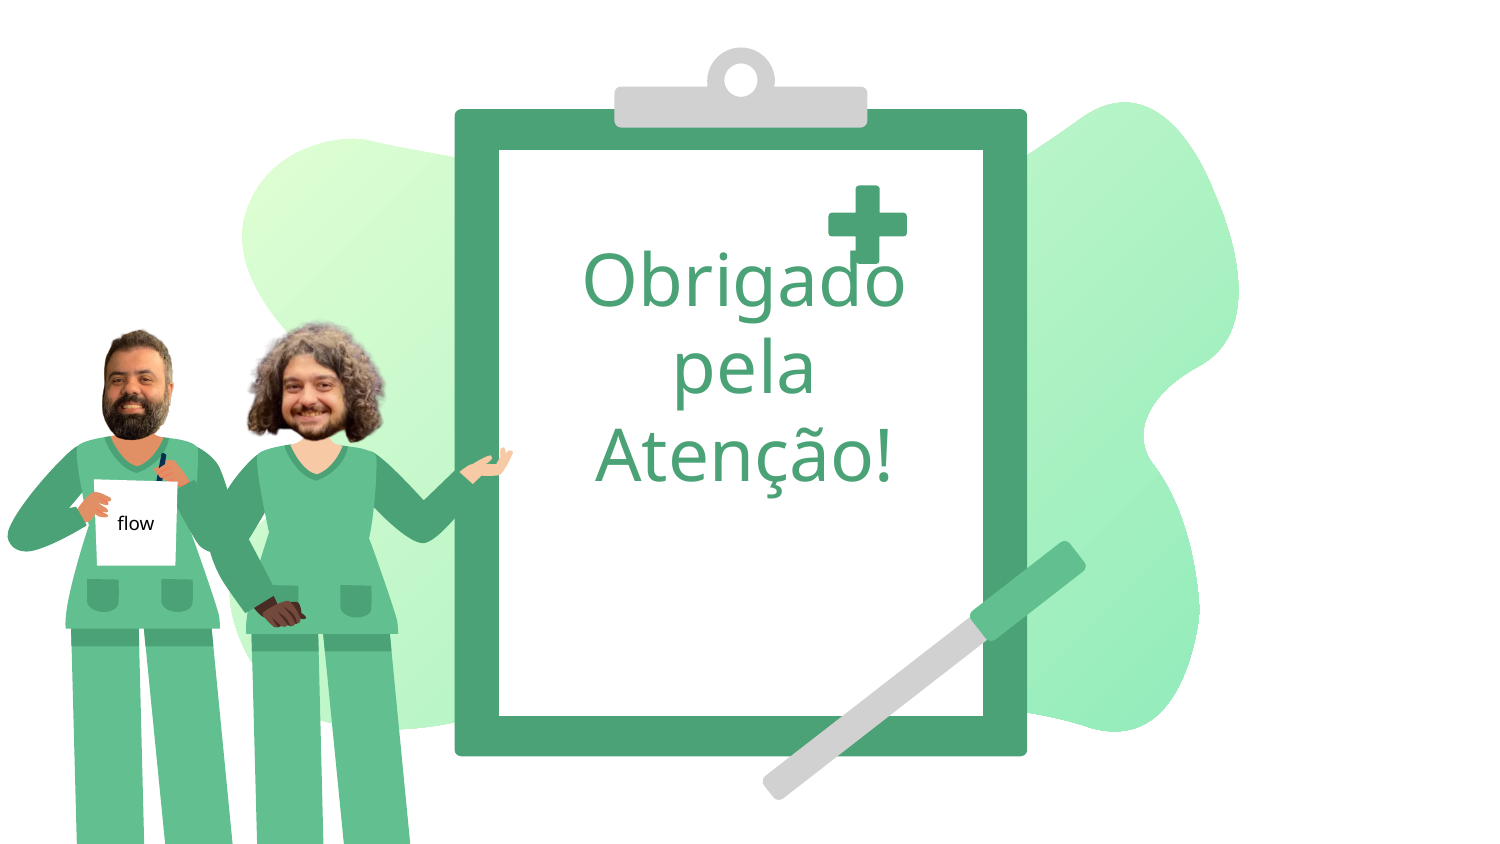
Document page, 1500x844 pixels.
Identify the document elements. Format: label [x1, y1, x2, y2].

picture [239, 299, 418, 460]
text_box [4, 360, 514, 844]
picture [93, 325, 178, 444]
text_box [454, 47, 1094, 844]
